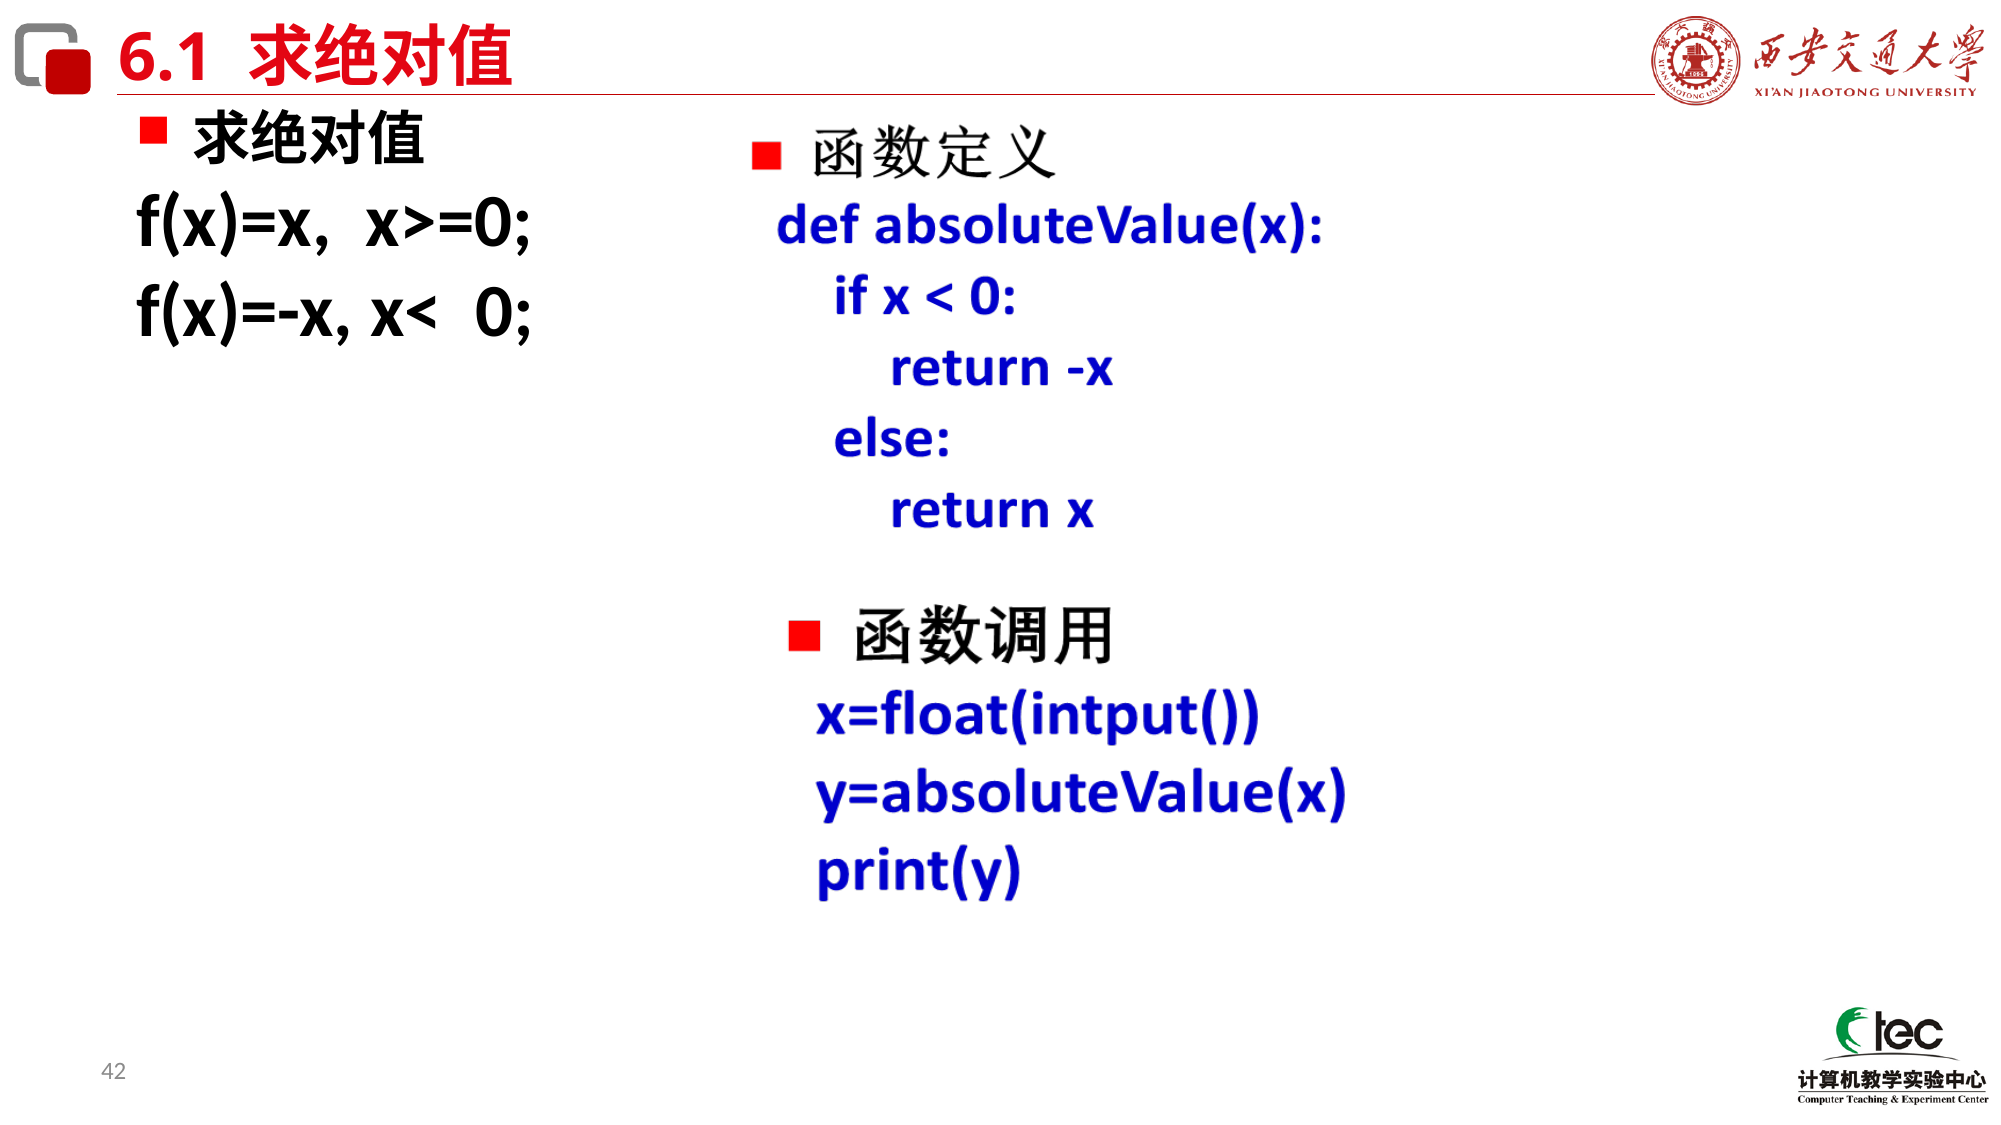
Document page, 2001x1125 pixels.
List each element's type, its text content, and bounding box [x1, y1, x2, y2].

text_box 求绝对值 f(x)=x, x>=0; f(x)=-x, x< 0; [121, 95, 720, 359]
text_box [19, 27, 91, 95]
slide_number 42 [86, 1039, 537, 1100]
picture [720, 94, 1434, 947]
picture [1788, 993, 2000, 1125]
picture [1647, 12, 1995, 109]
text_box 6.1 求绝对值 [103, 6, 1061, 102]
